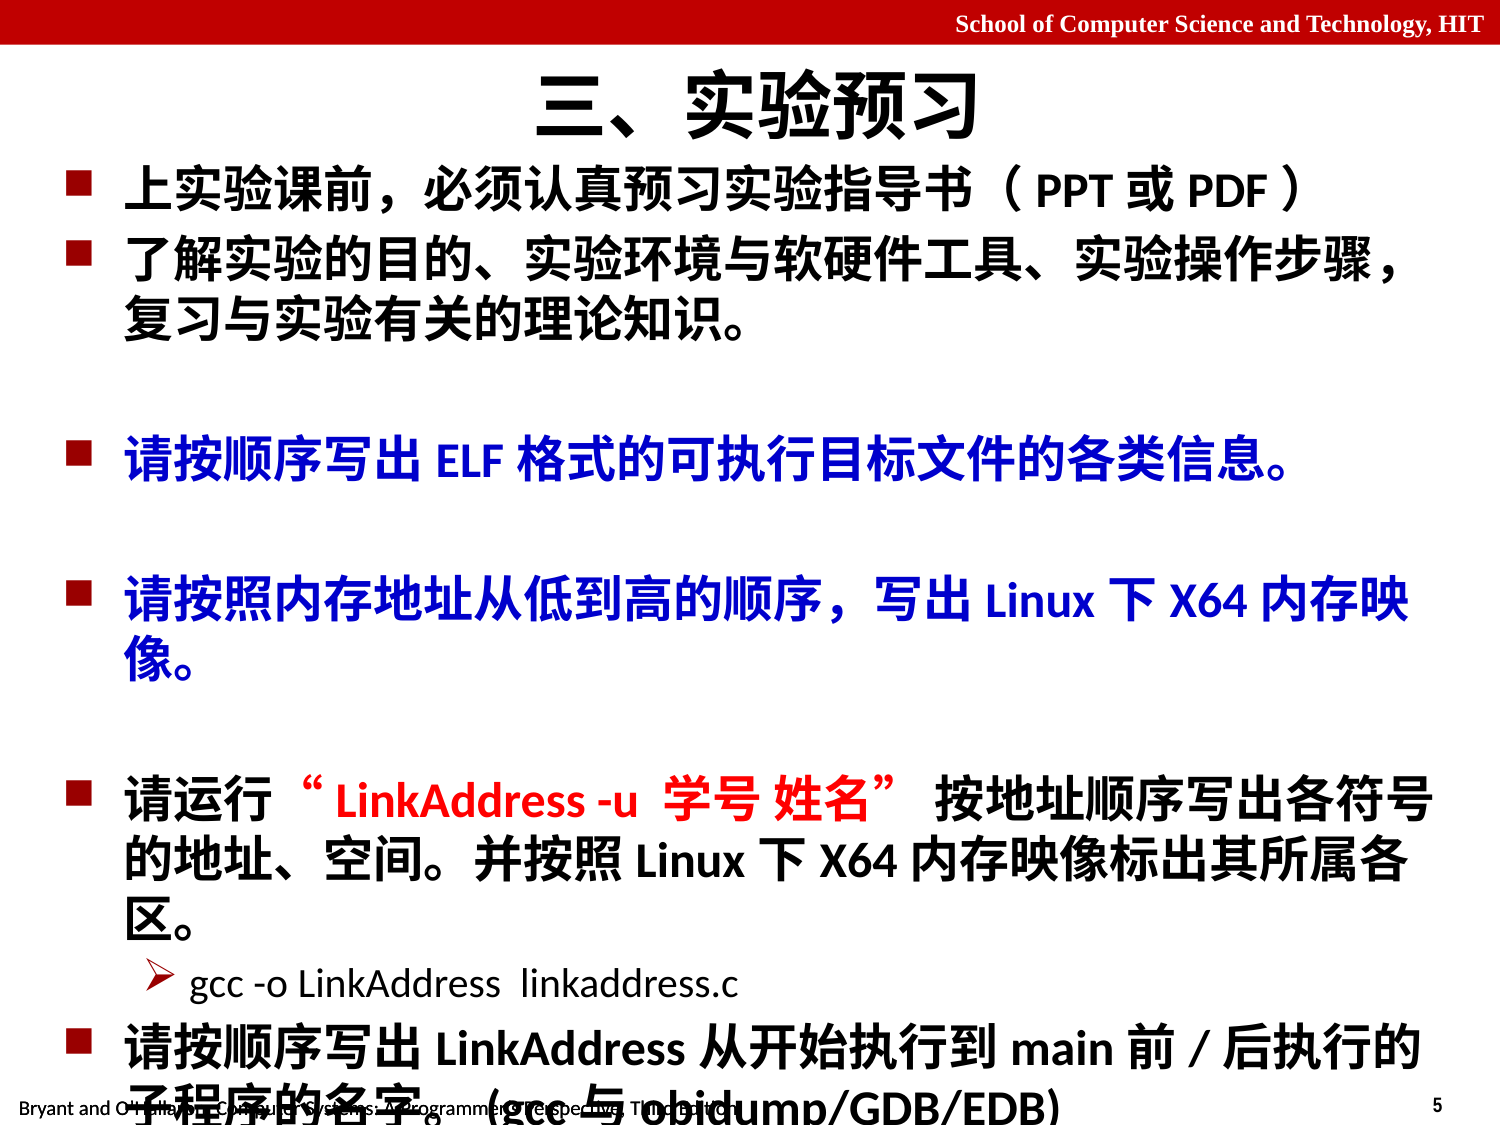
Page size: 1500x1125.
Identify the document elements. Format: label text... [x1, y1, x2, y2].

title 三、实验预习 [36, 37, 1479, 170]
list 上实验课前，必须认真预习实验指导书（PPT或PDF） 了解实验的目的、实验环境与软硬件工具、实验操作步骤，复习与实验有关的理论知识。 请按顺序写出ELF格式的可执行目标文件的各类信息。 请按照内存地址从低到高的顺序，写出Linux下X64内存映像。 请运行“LinkAddress -u 学号 姓名” 按地址顺序写出各符号的地址、空间。并按照Linux下X64内存映像标出其所属各区。 gcc -o LinkAddress linkaddress.c 请按顺序写出LinkAddress从开始执行到main前/后执行的子程序的名字。(gcc与objdump/GDB/EDB) [51, 149, 1463, 1063]
